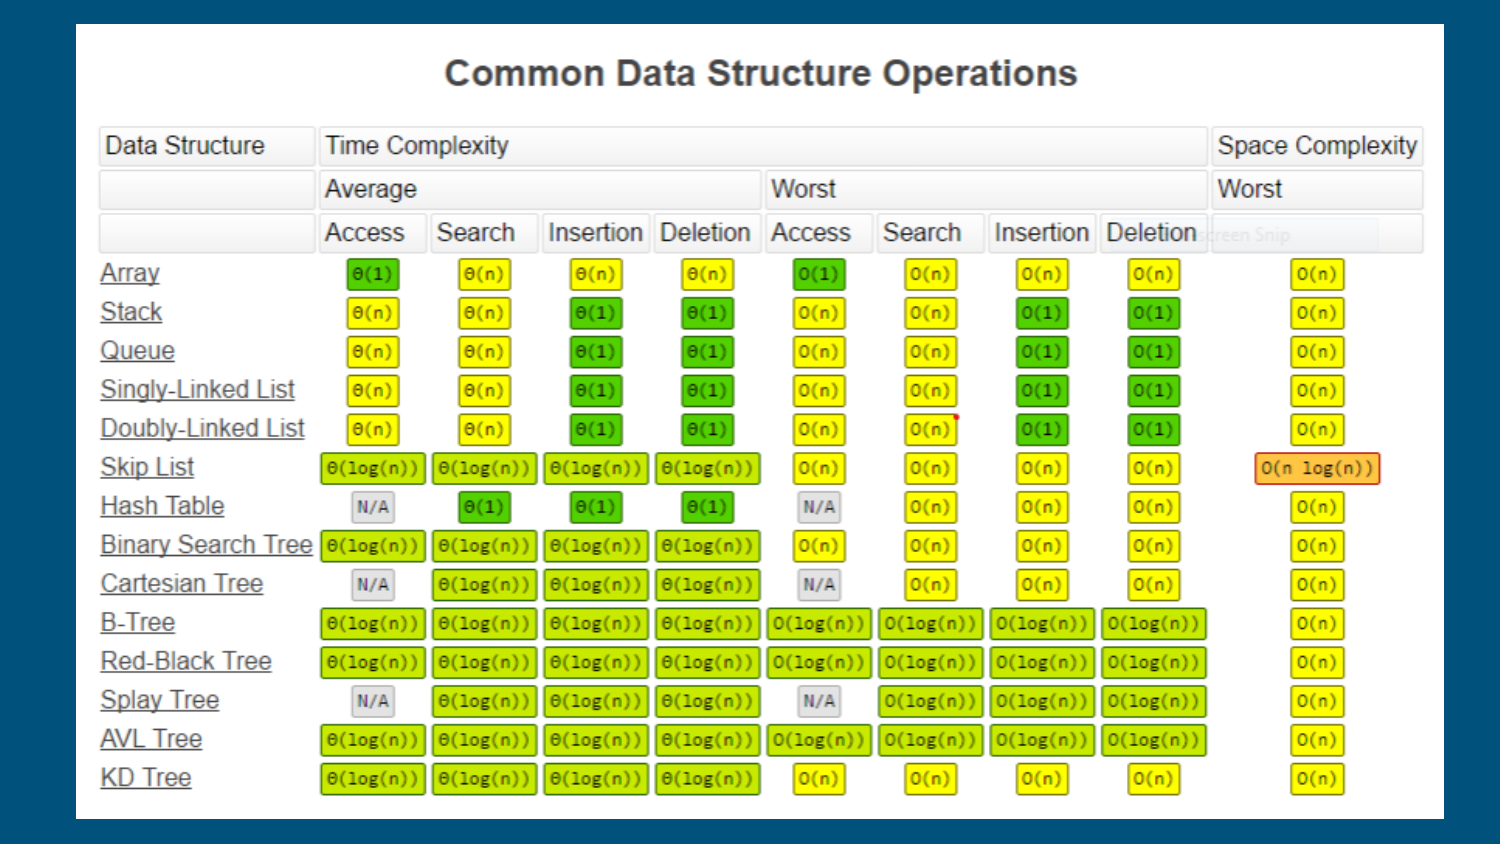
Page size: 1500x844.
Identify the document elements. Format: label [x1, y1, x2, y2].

picture [77, 25, 1443, 818]
